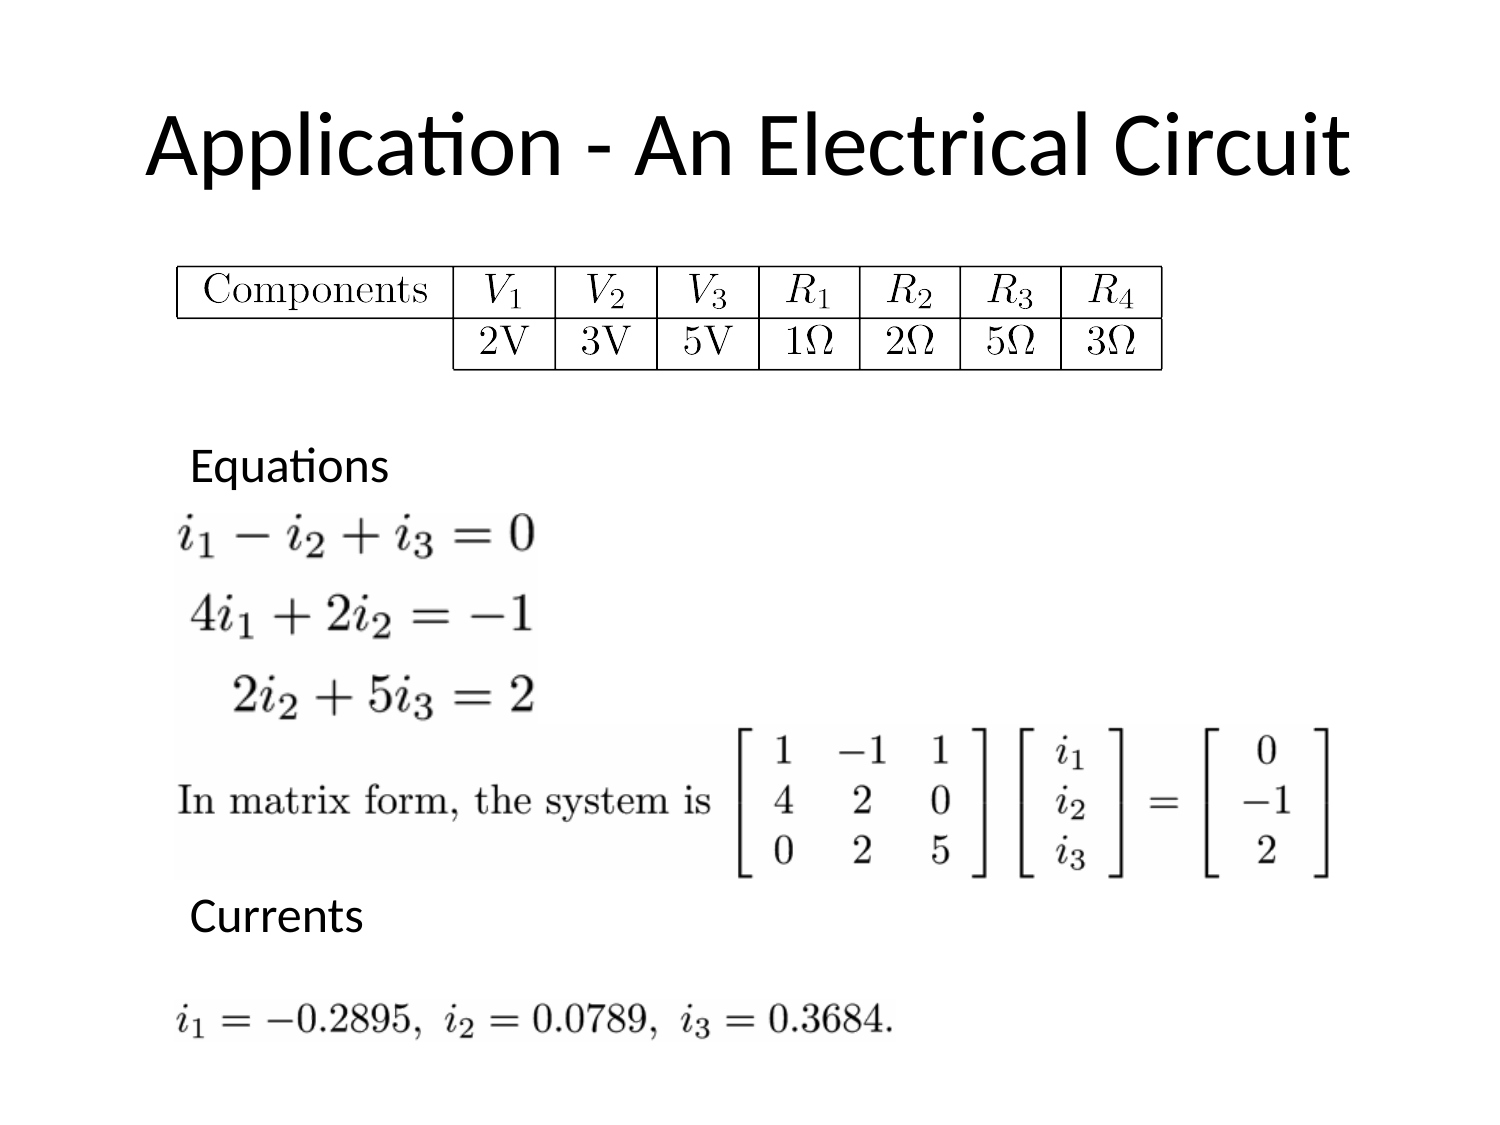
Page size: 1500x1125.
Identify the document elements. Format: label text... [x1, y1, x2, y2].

text_box Equations [174, 424, 438, 500]
picture [174, 999, 896, 1042]
title Application - An Electrical Circuit [75, 45, 1425, 233]
picture [174, 513, 1330, 880]
text_box Currents [174, 887, 438, 950]
picture [174, 262, 1163, 371]
